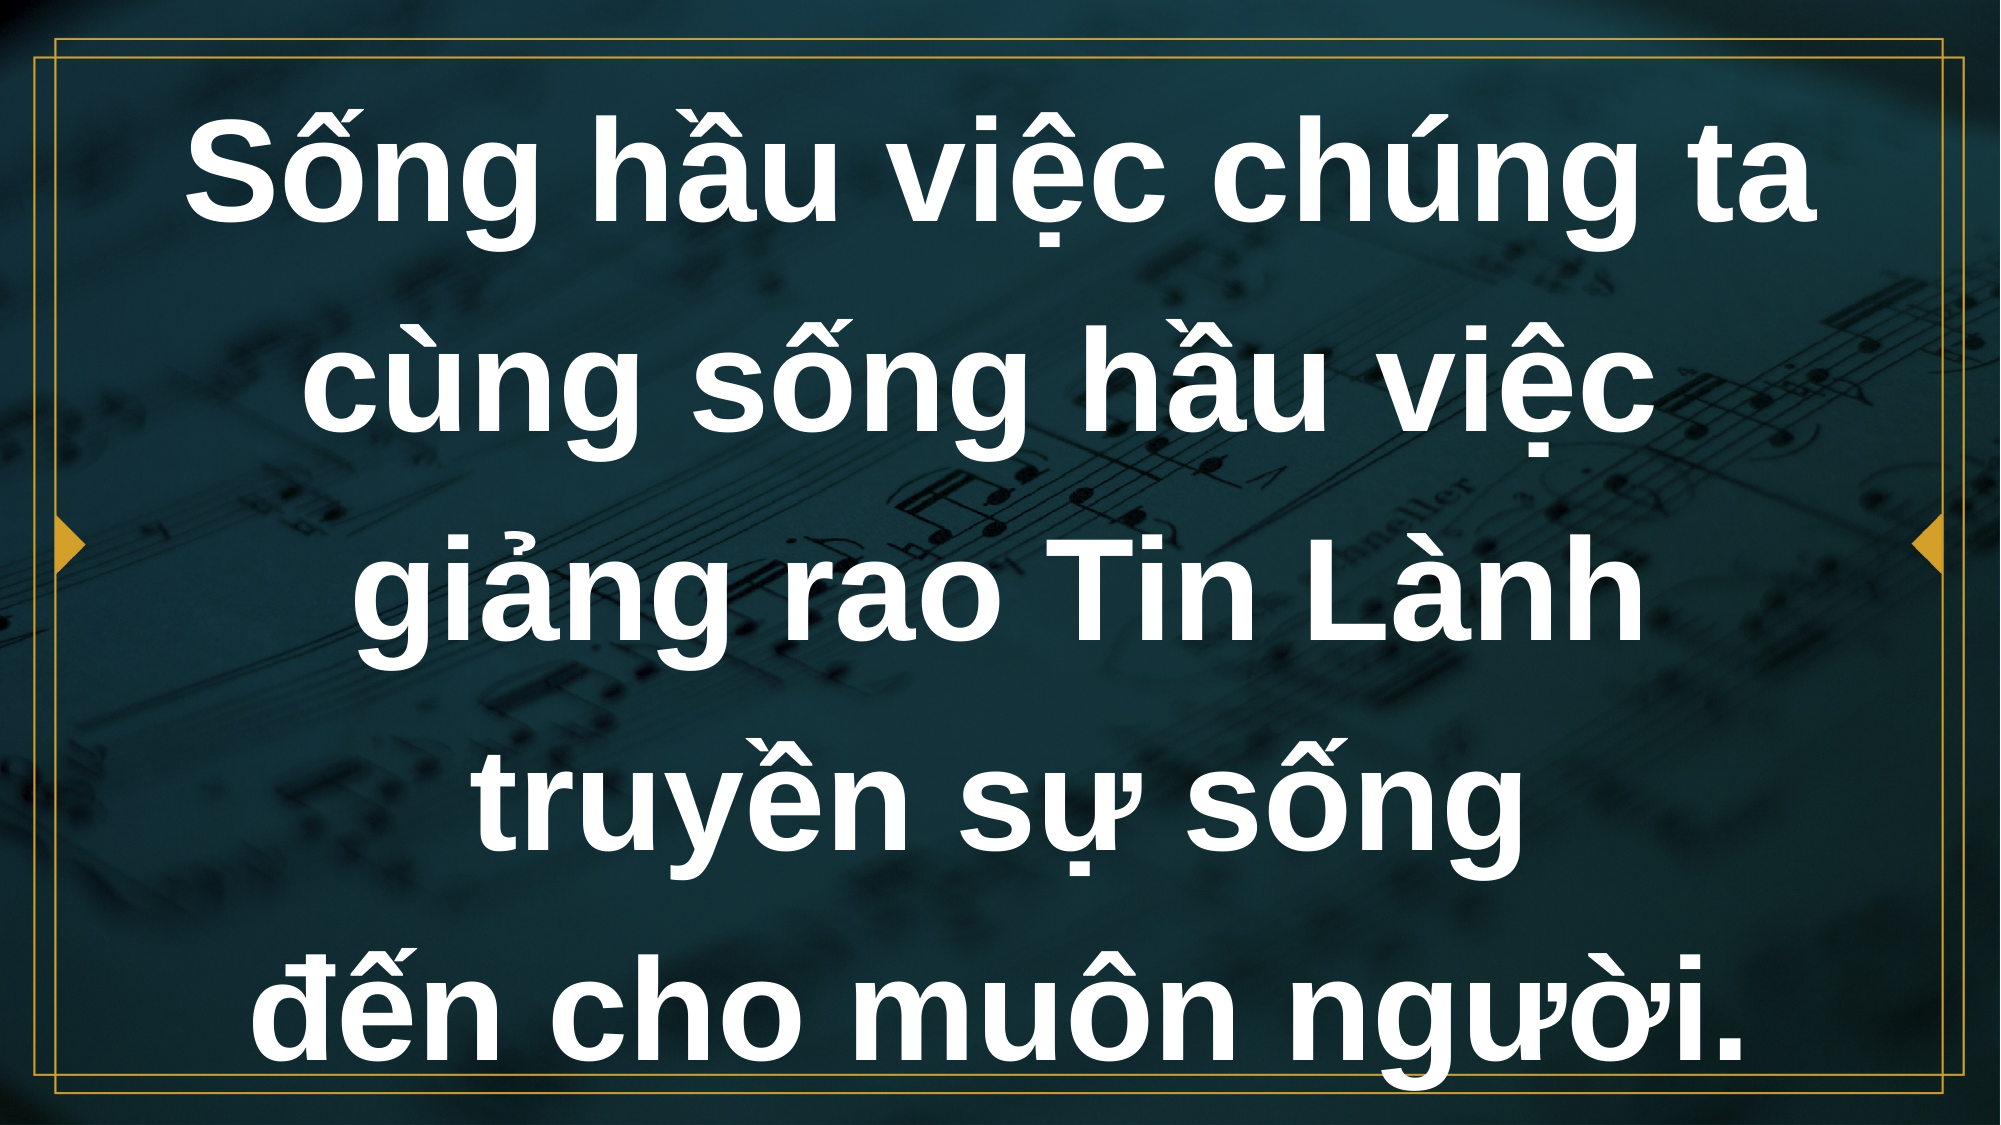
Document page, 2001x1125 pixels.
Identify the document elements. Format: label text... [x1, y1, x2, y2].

title Sống hầu việc chúng ta cùng sống hầu việc giảng rao Tin Lành truyền sự sống đến cho muôn người. [55, 53, 1945, 1077]
picture [0, 0, 2000, 1125]
